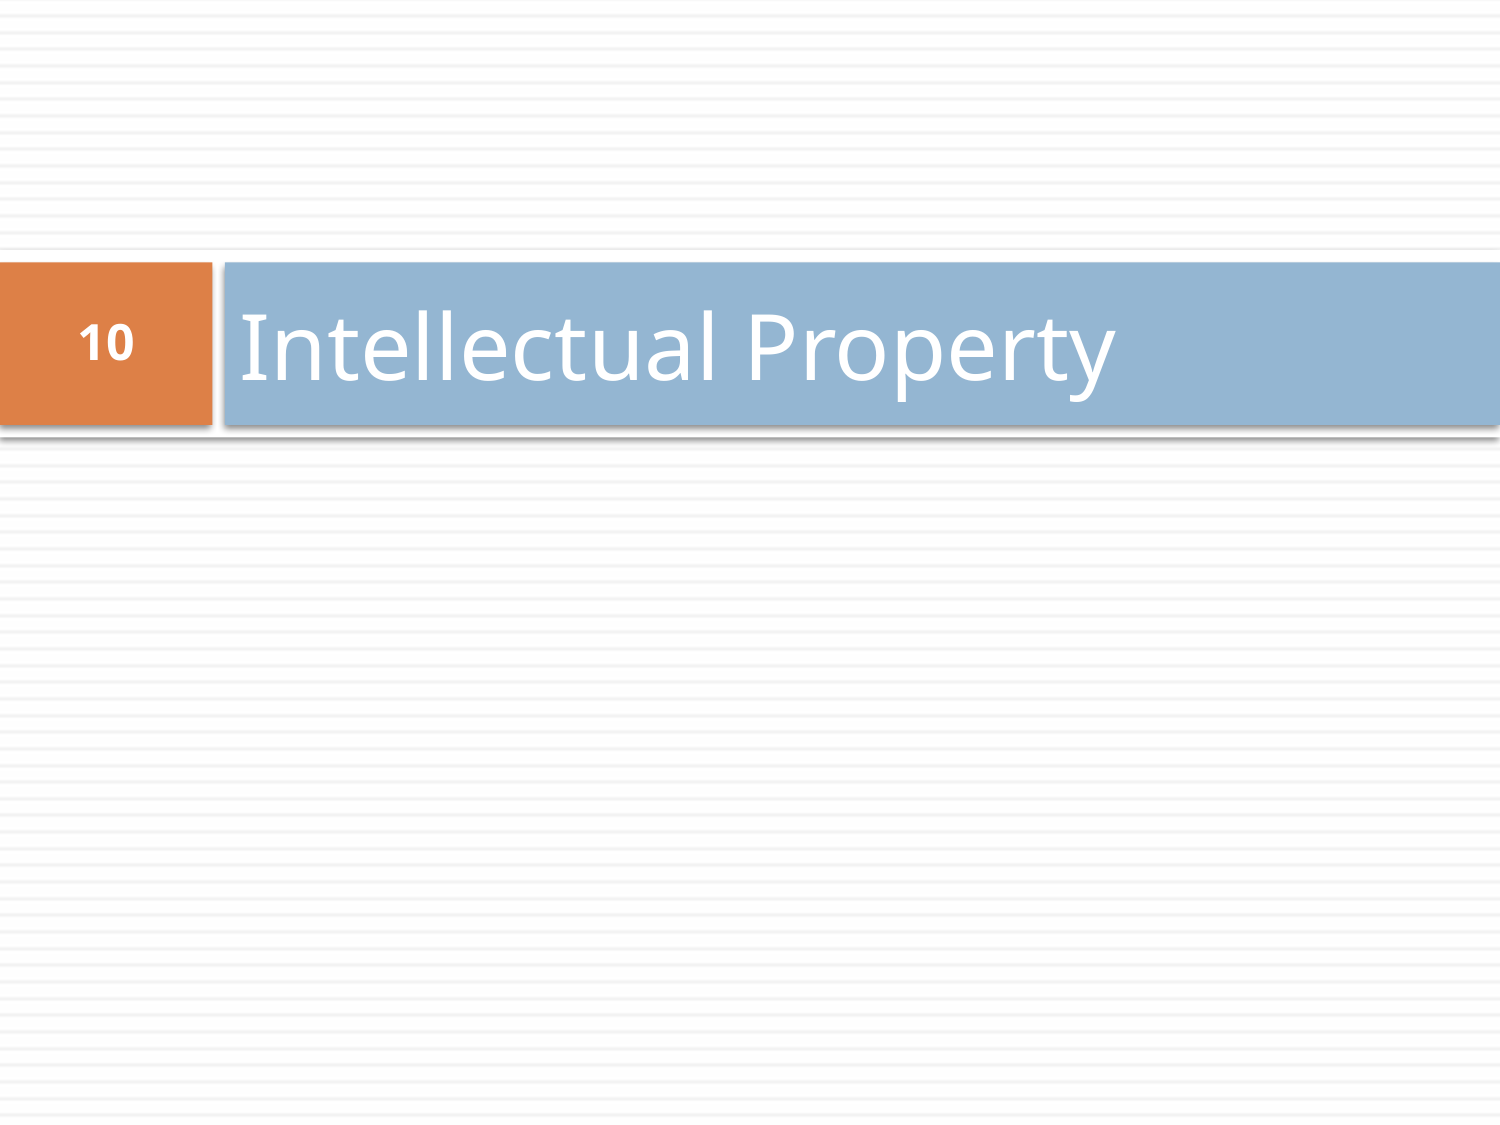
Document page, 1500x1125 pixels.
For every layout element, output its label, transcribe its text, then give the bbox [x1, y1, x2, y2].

title Intellectual Property [225, 262, 1475, 425]
slide_number 10 [0, 287, 213, 403]
